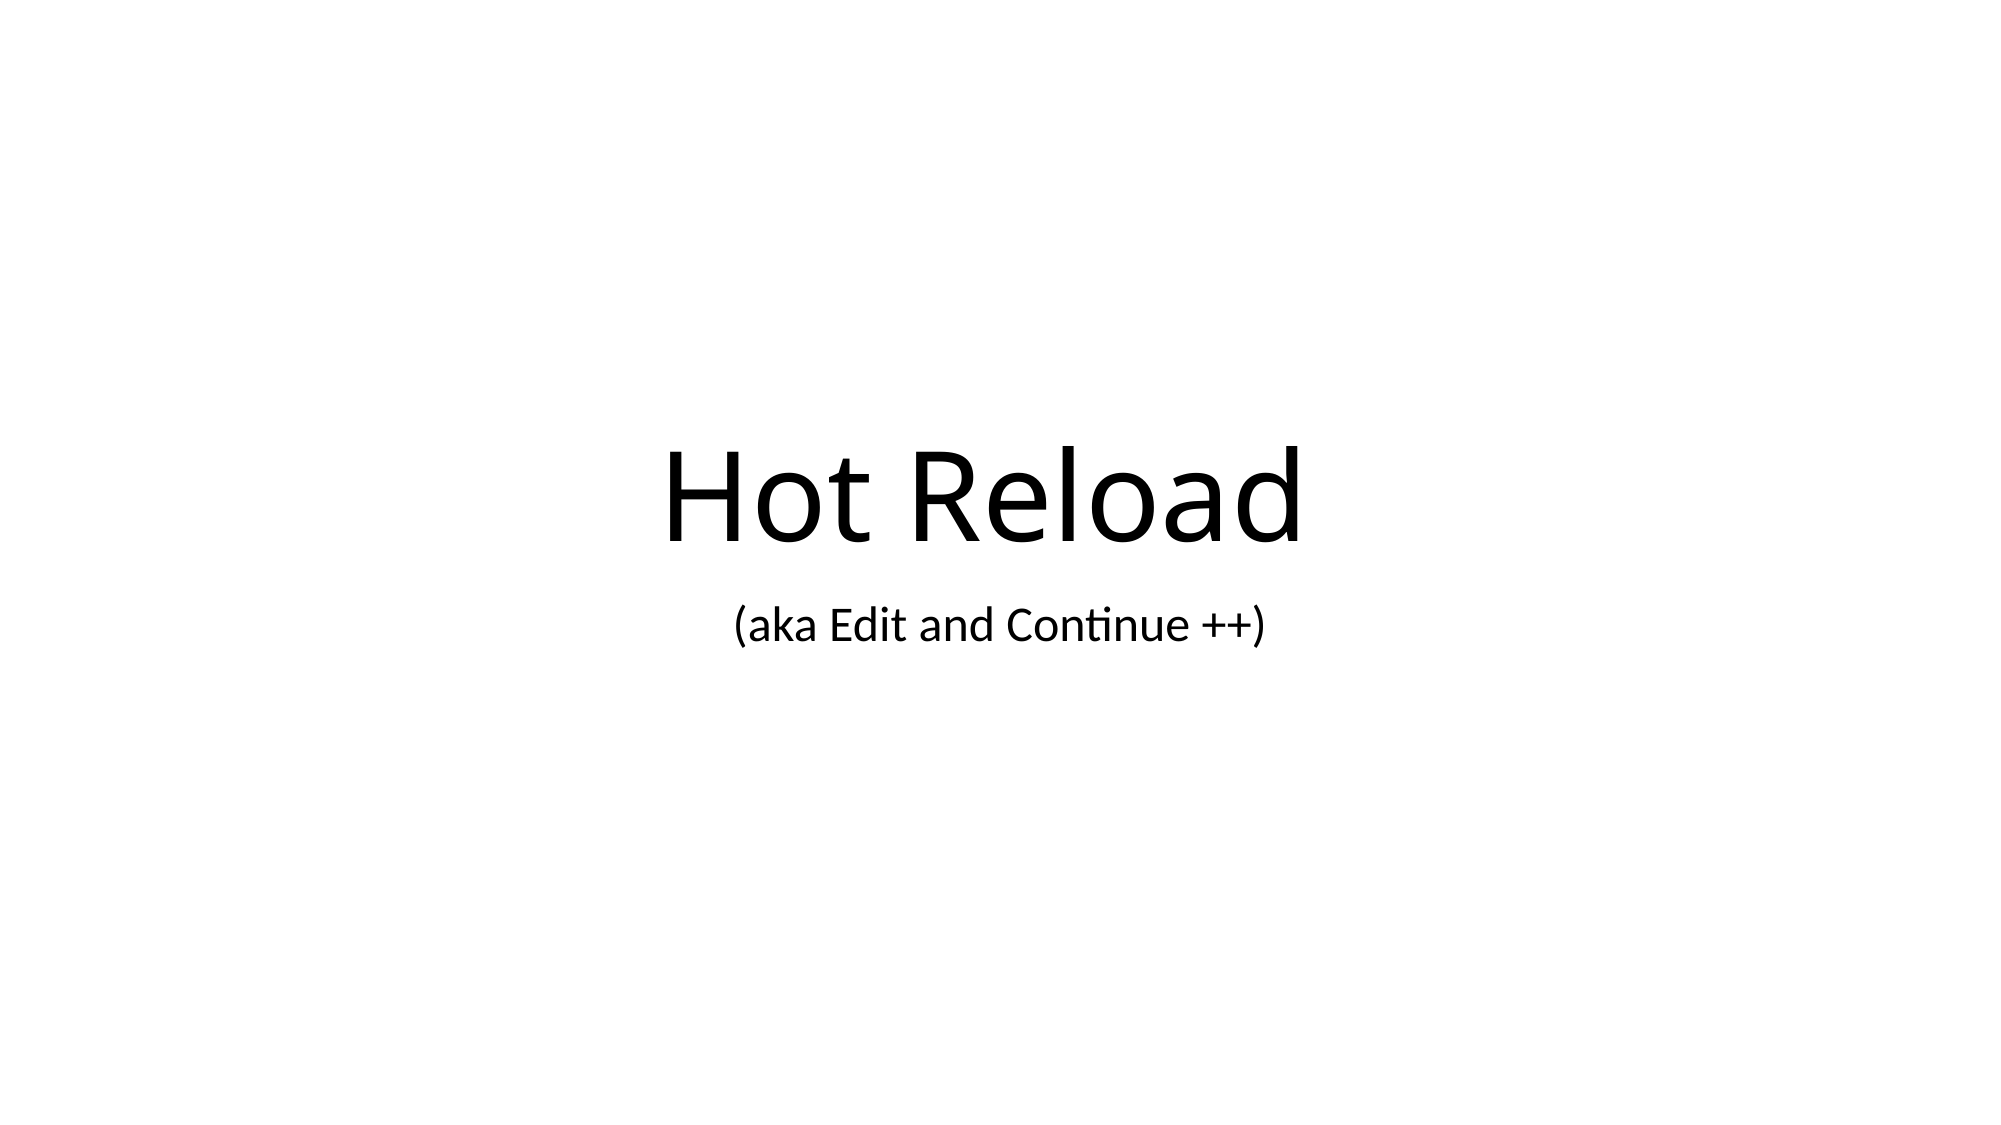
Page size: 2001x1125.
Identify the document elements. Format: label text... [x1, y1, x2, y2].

subtitle (aka Edit and Continue ++) [249, 590, 1750, 863]
title Hot Reload [249, 184, 1750, 576]
